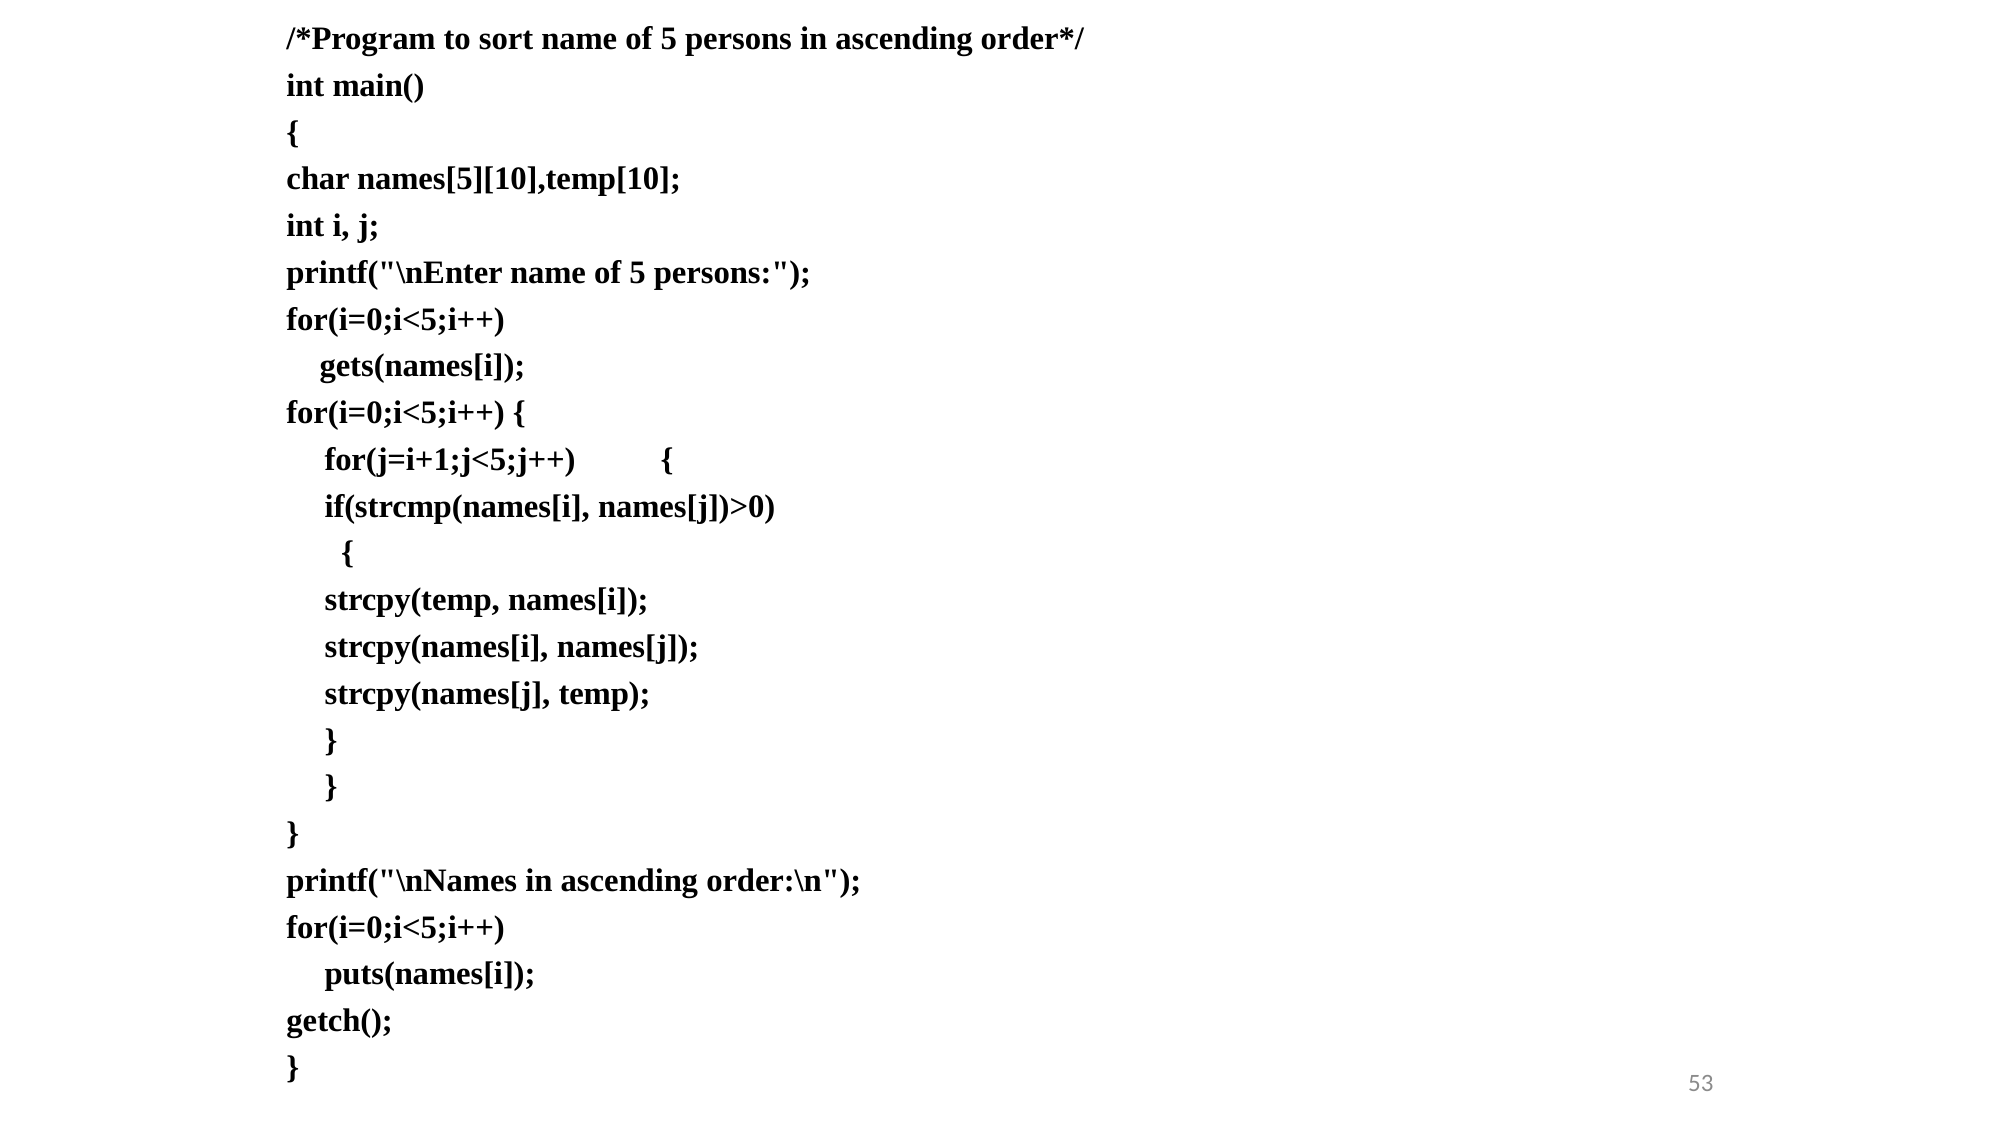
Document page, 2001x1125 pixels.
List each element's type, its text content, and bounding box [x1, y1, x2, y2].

list /*Program to sort name of 5 persons in ascending order*/ int main() { char names[5][10],temp[10]; int i, j; printf("\nEnter name of 5 persons:"); for(i=0;i<5;i++) gets(names[i]); for(i=0;i<5;i++) { for(j=i+1;j<5;j++) { if(strcmp(names[i], names[j])>0) { strcpy(temp, names[i]); strcpy(names[i], names[j]); strcpy(names[j], temp); } } } printf("\nNames in ascending order:\n"); for(i=0;i<5;i++) puts(names[i]); getch(); } [271, 13, 1675, 1112]
slide_number 53 [1625, 1051, 1729, 1112]
